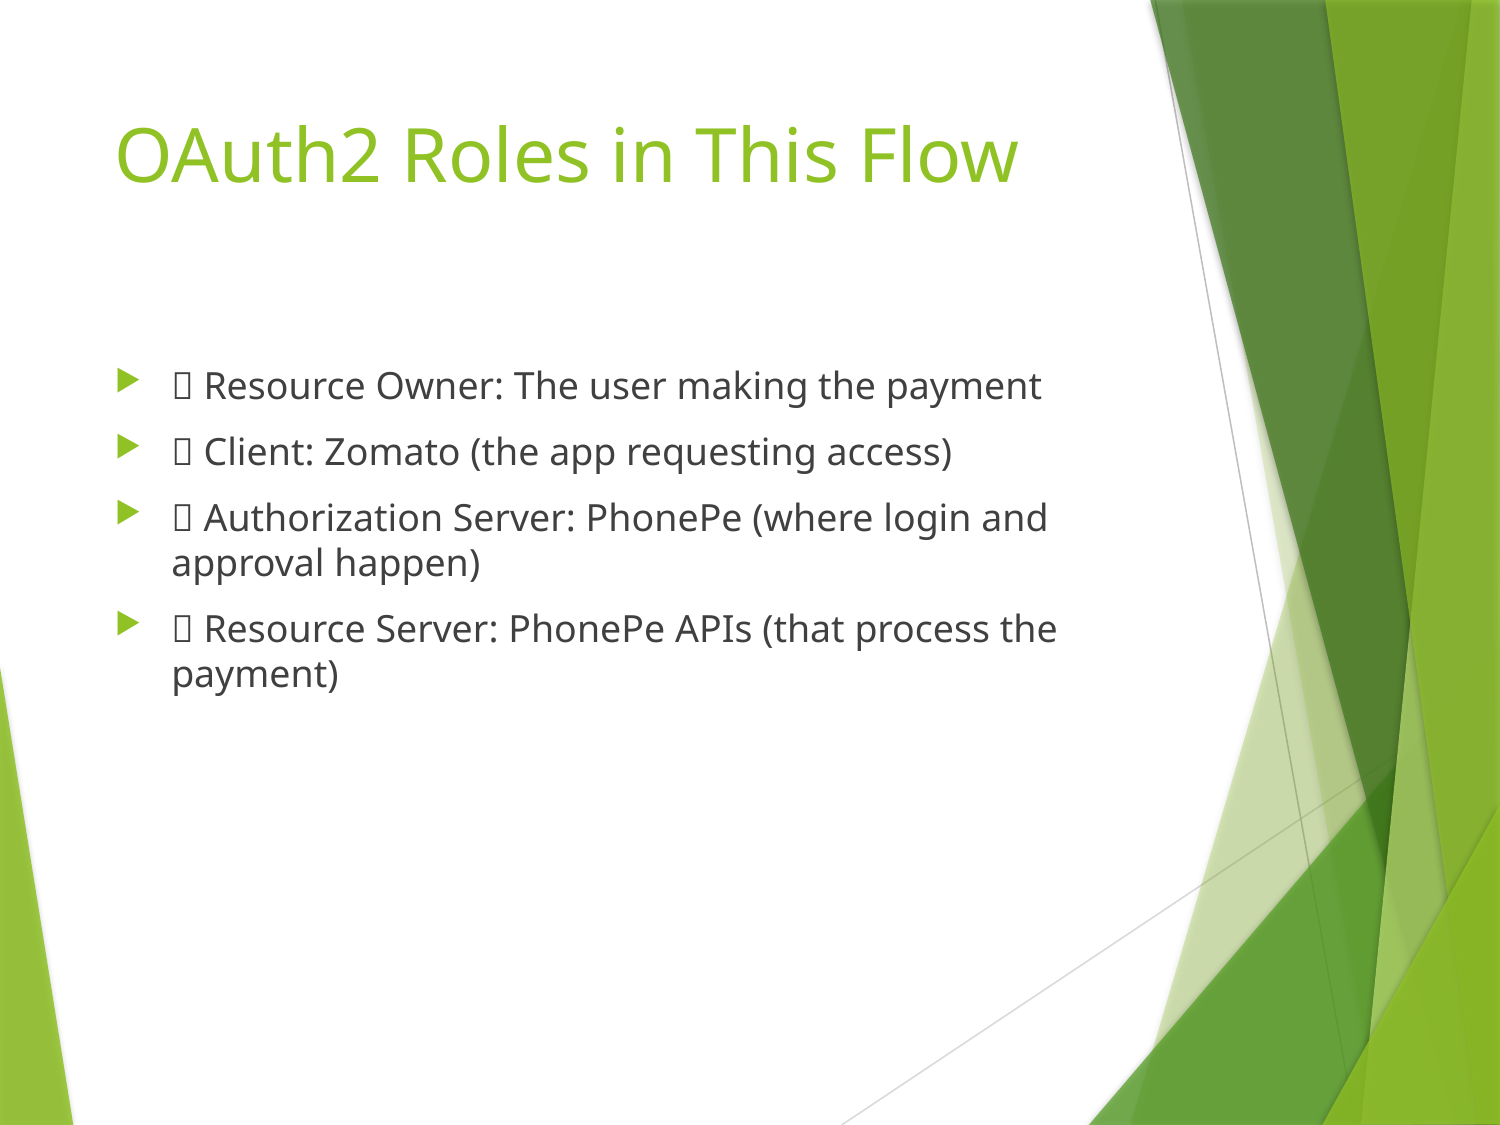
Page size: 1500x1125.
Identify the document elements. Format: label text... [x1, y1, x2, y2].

list 👤 Resource Owner: The user making the payment 📱 Client: Zomato (the app requesting access) 🔐 Authorization Server: PhonePe (where login and approval happen) 🌐 Resource Server: PhonePe APIs (that process the payment) [99, 354, 1142, 992]
title OAuth2 Roles in This Flow [99, 99, 1142, 317]
